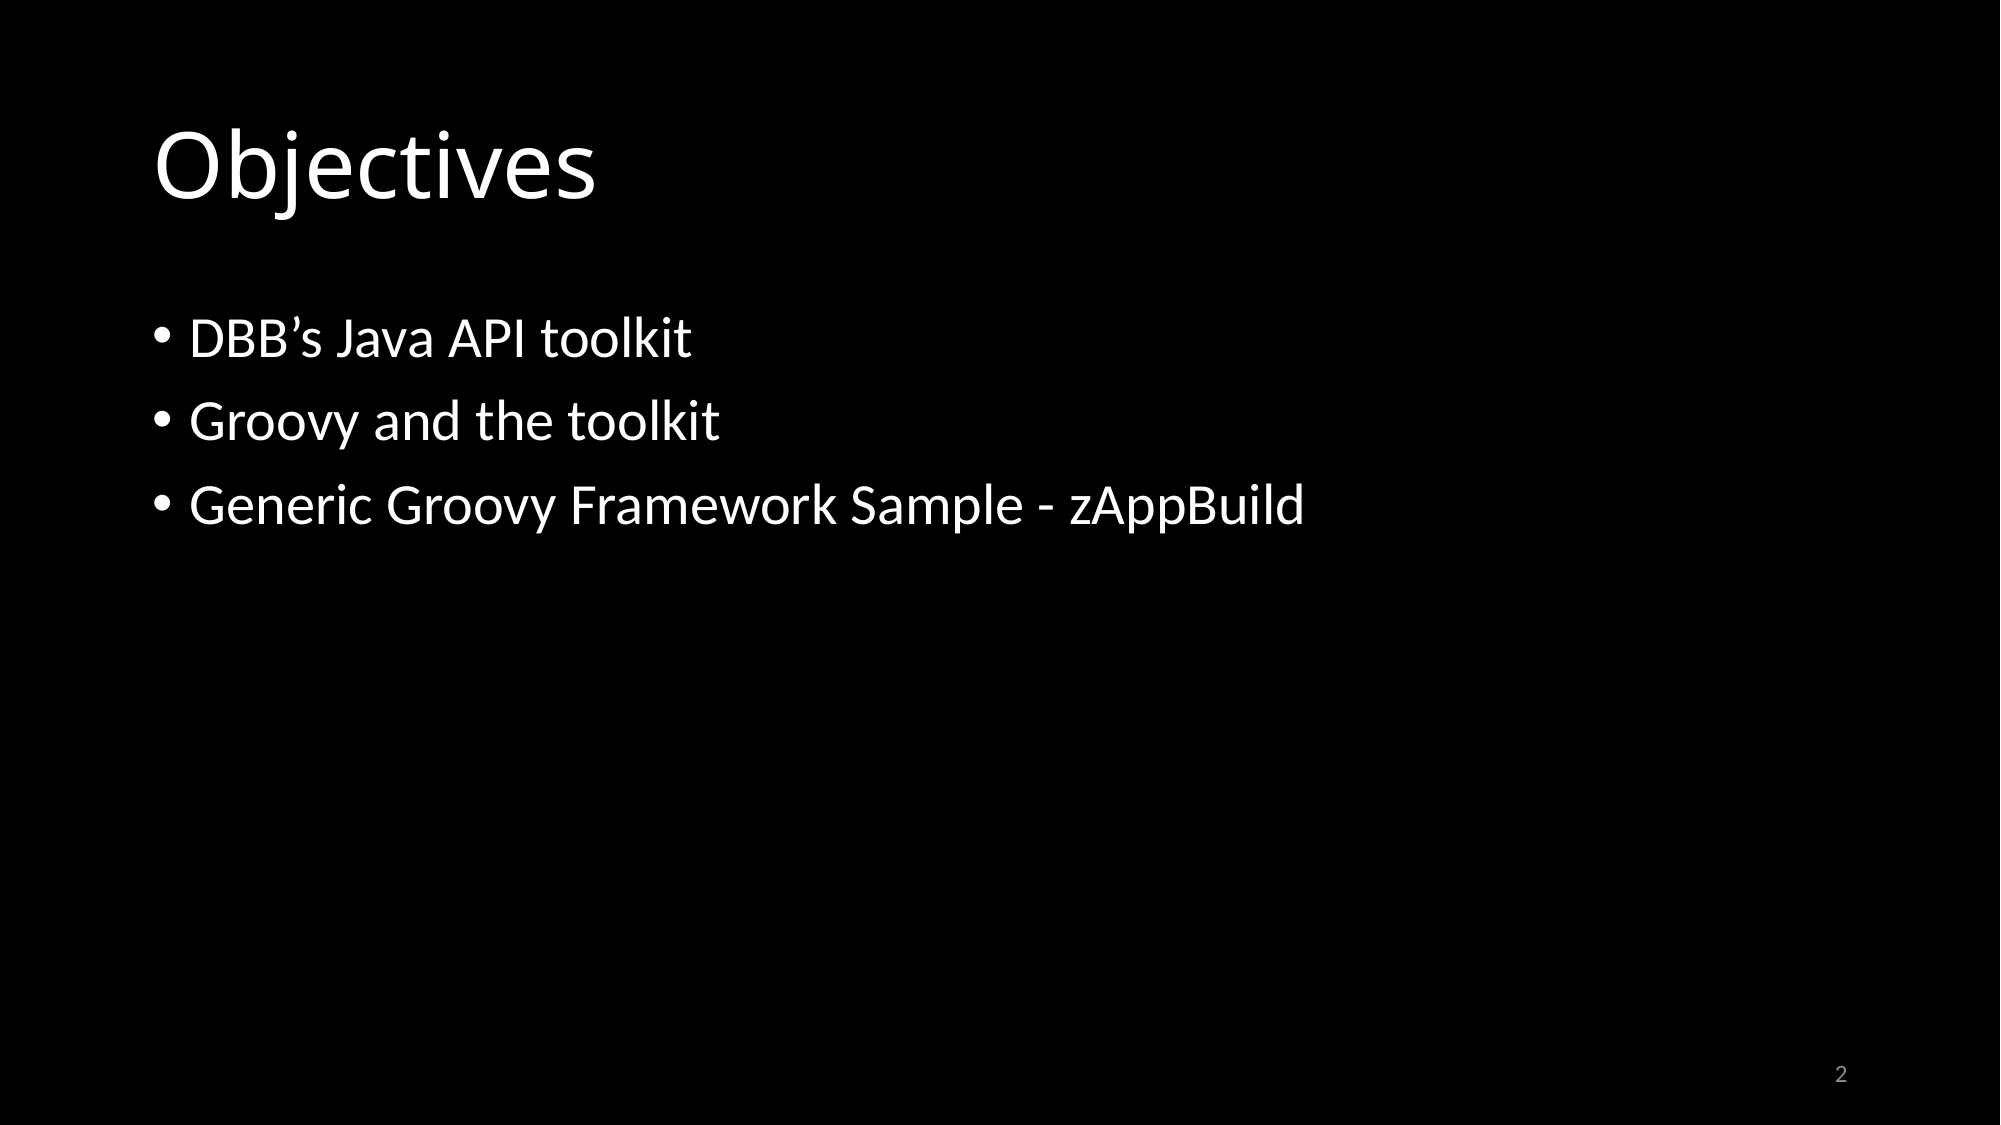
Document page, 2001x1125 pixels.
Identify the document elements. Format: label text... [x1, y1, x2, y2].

slide_number 2 [1412, 1042, 1863, 1103]
list DBB’s Java API toolkit Groovy and the toolkit Generic Groovy Framework Sample - zAppBuild [137, 299, 1863, 1014]
title Objectives [137, 59, 1863, 278]
